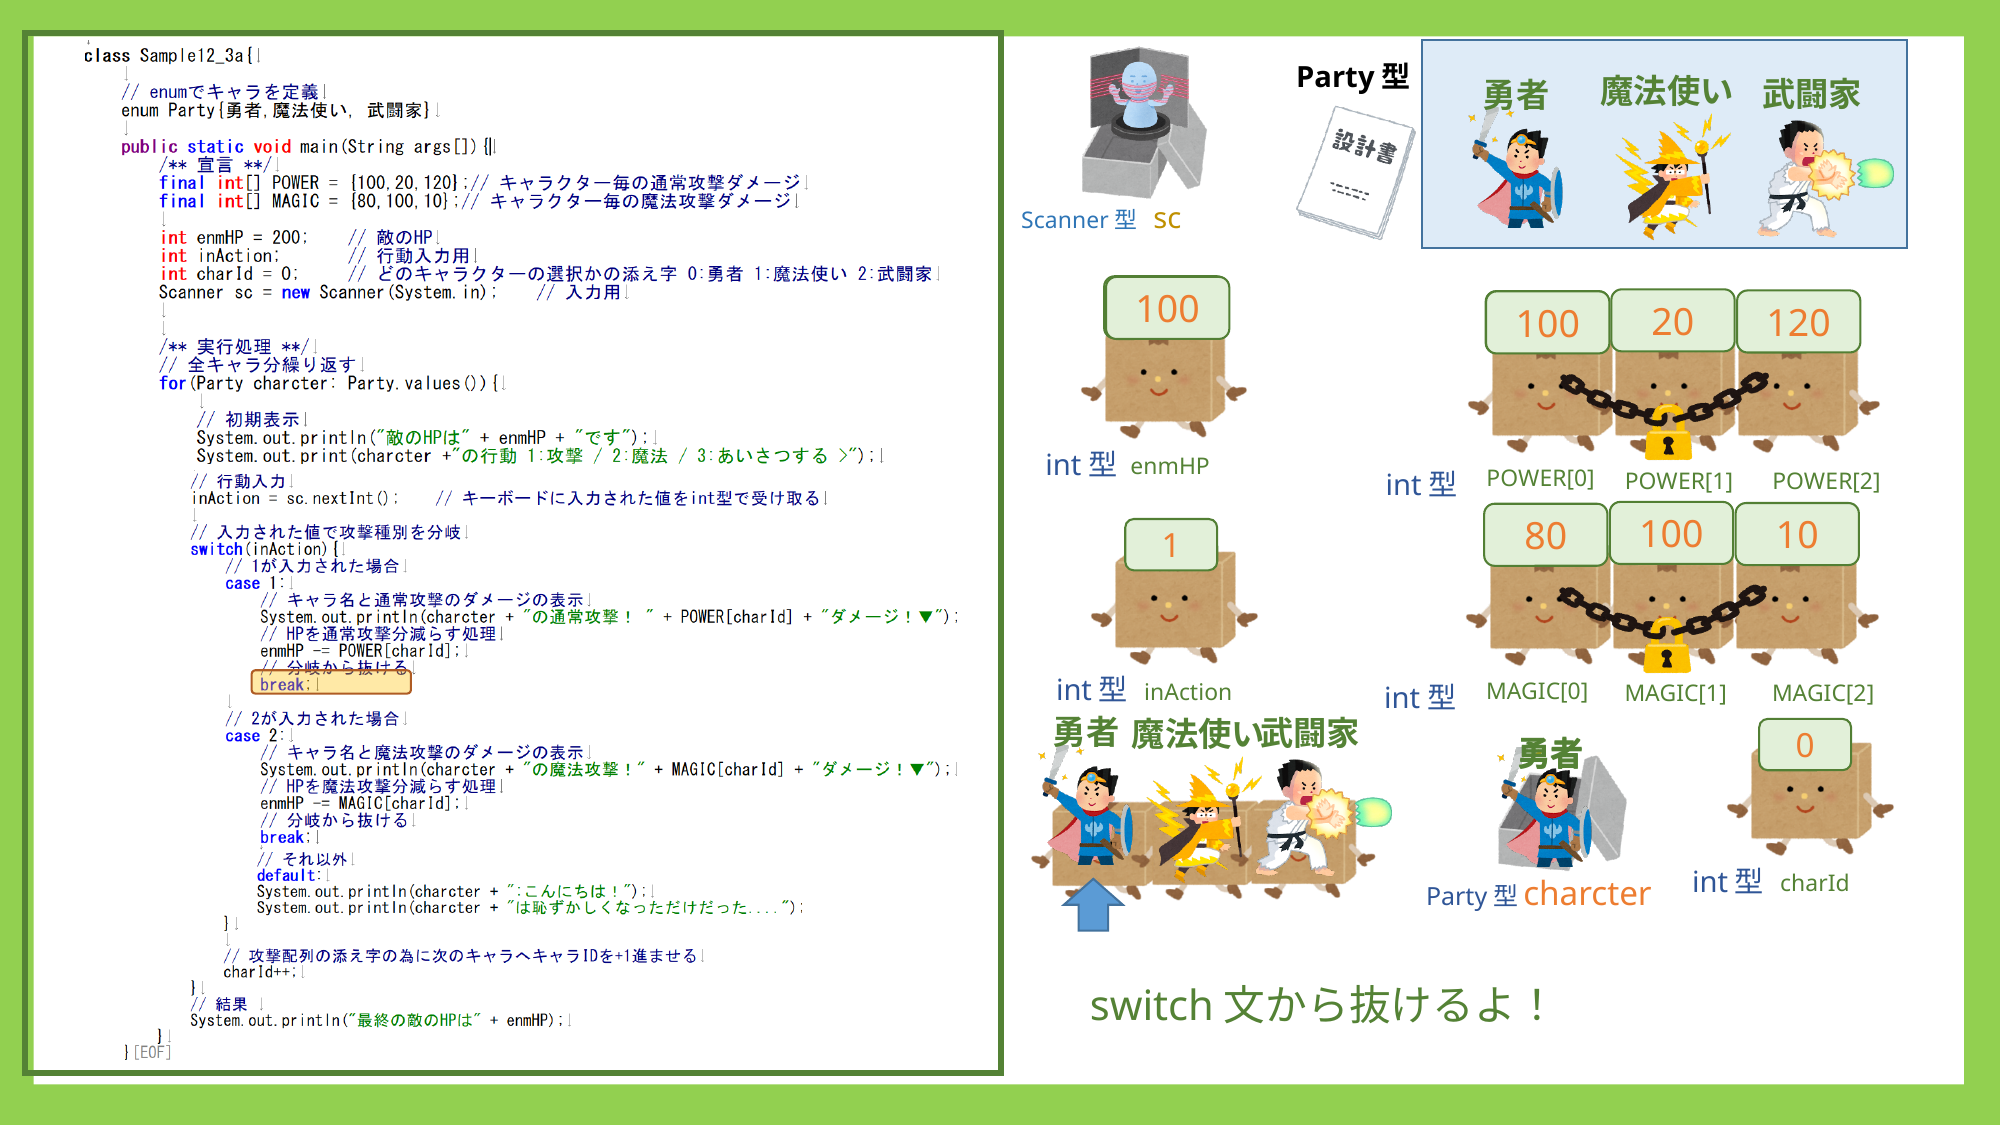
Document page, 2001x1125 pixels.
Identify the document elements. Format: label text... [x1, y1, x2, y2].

text_box 勇者 [1502, 725, 1599, 747]
text_box 20 [1610, 288, 1736, 311]
text_box int型 [1370, 458, 1473, 509]
text_box int型 [1030, 438, 1133, 489]
text_box int型 [1041, 664, 1129, 703]
text_box 勇者 [1038, 703, 1129, 745]
text_box 80 [1483, 502, 1608, 524]
text_box Party型 [1281, 50, 1426, 101]
text_box 魔法使い [1117, 706, 1245, 754]
text_box 120 [1736, 289, 1862, 311]
picture [1289, 98, 1422, 248]
text_box [24, 32, 1002, 1074]
picture [1721, 714, 1898, 874]
text_box 武闘家 [1245, 705, 1375, 757]
text_box int型 [1677, 855, 1780, 906]
text_box Party型 [1411, 873, 1508, 918]
text_box POWER[1] [1610, 471, 1749, 502]
picture [1026, 745, 1394, 917]
text_box 魔法使い [1585, 63, 1749, 118]
text_box POWER[0] [1473, 471, 1610, 499]
picture [1077, 40, 1213, 212]
text_box 100 [1105, 275, 1231, 297]
picture [1612, 111, 1735, 242]
text_box 1 [1125, 517, 1218, 523]
picture [1456, 107, 1577, 228]
picture [1460, 524, 1883, 684]
text_box charcter [1508, 865, 1694, 920]
text_box sc [1138, 191, 1241, 242]
text_box 100 [1608, 500, 1734, 524]
text_box 10 [1734, 501, 1860, 524]
text_box [1421, 39, 1908, 249]
picture [85, 40, 939, 464]
text_box Scanner型 [1006, 198, 1138, 241]
text_box int型 [1369, 671, 1472, 722]
text_box MAGIC[1] [1609, 684, 1742, 714]
picture [1085, 523, 1262, 683]
picture [1074, 297, 1251, 457]
text_box charId [1765, 874, 1865, 904]
text_box 武闘家 [1747, 65, 1877, 121]
picture [1755, 118, 1896, 240]
text_box [1077, 917, 1110, 932]
text_box 勇者 [1468, 66, 1565, 107]
text_box MAGIC[0] [1472, 684, 1604, 712]
text_box inAction [1129, 683, 1248, 713]
text_box enmHP [1133, 457, 1226, 487]
text_box MAGIC[2] [1757, 671, 1890, 714]
text_box POWER[2] [1757, 458, 1896, 502]
picture [1485, 747, 1633, 885]
picture [1462, 311, 1884, 471]
picture [125, 470, 957, 1062]
text_box switch文から抜けるよ！ [1074, 971, 1929, 1037]
text_box 100 [1485, 290, 1611, 311]
